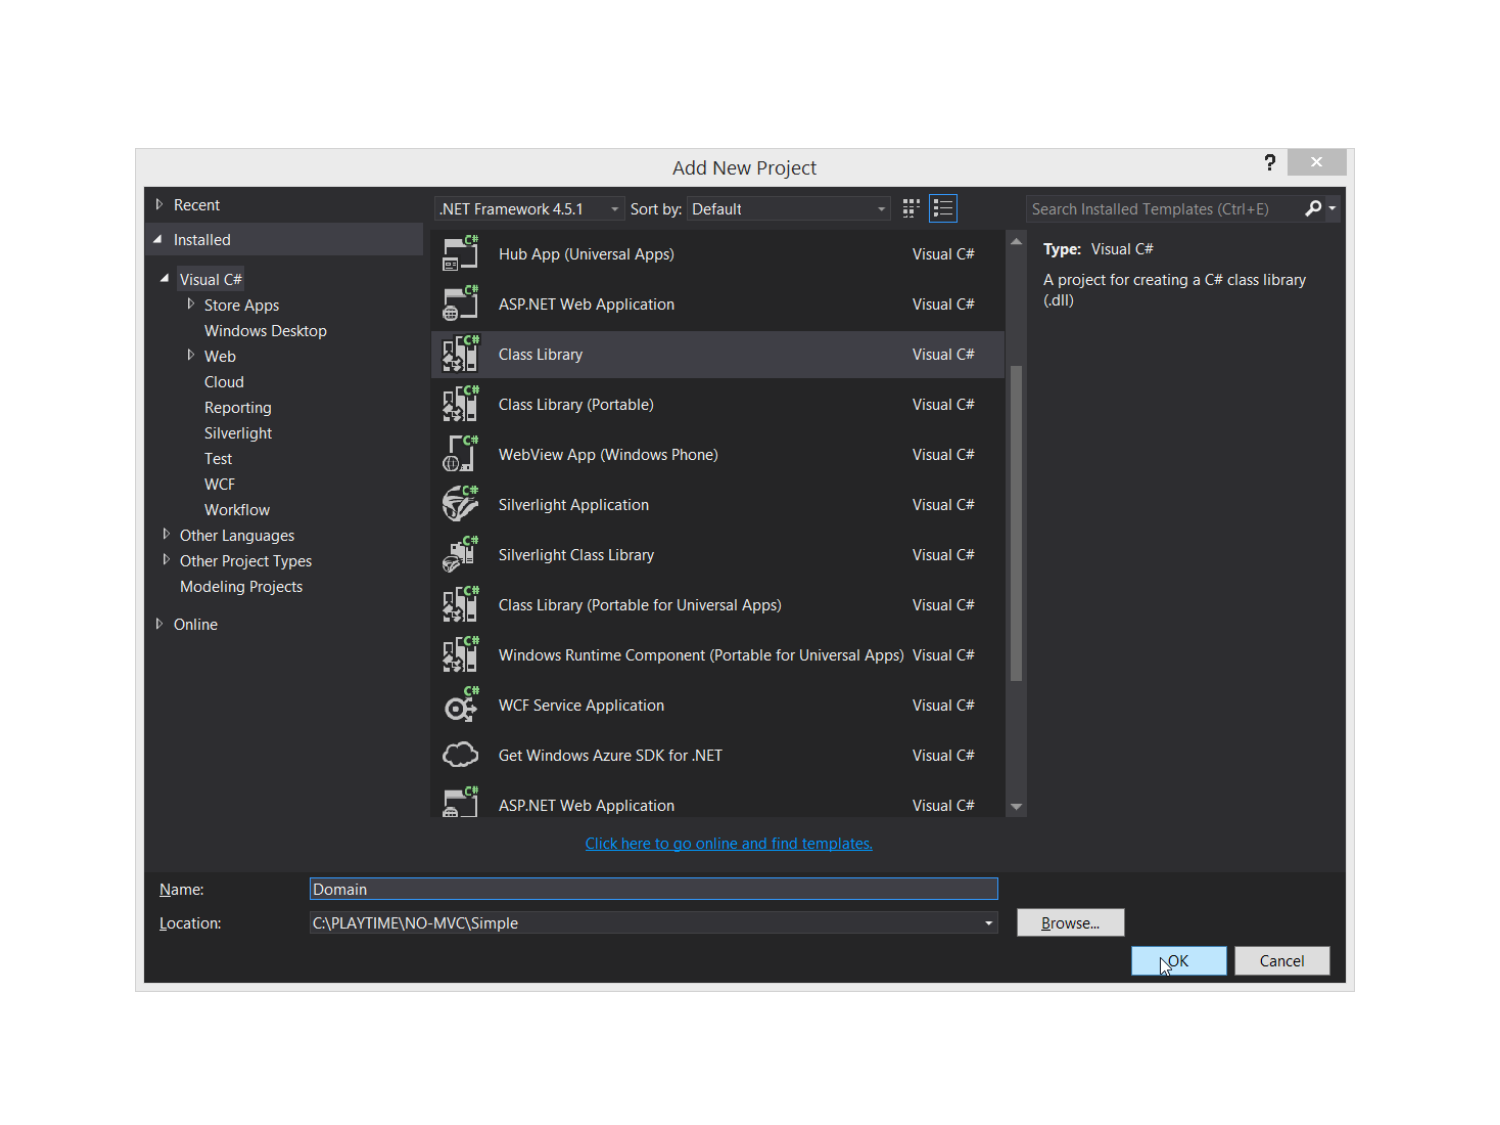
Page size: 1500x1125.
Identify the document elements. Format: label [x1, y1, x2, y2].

picture [135, 148, 1355, 992]
